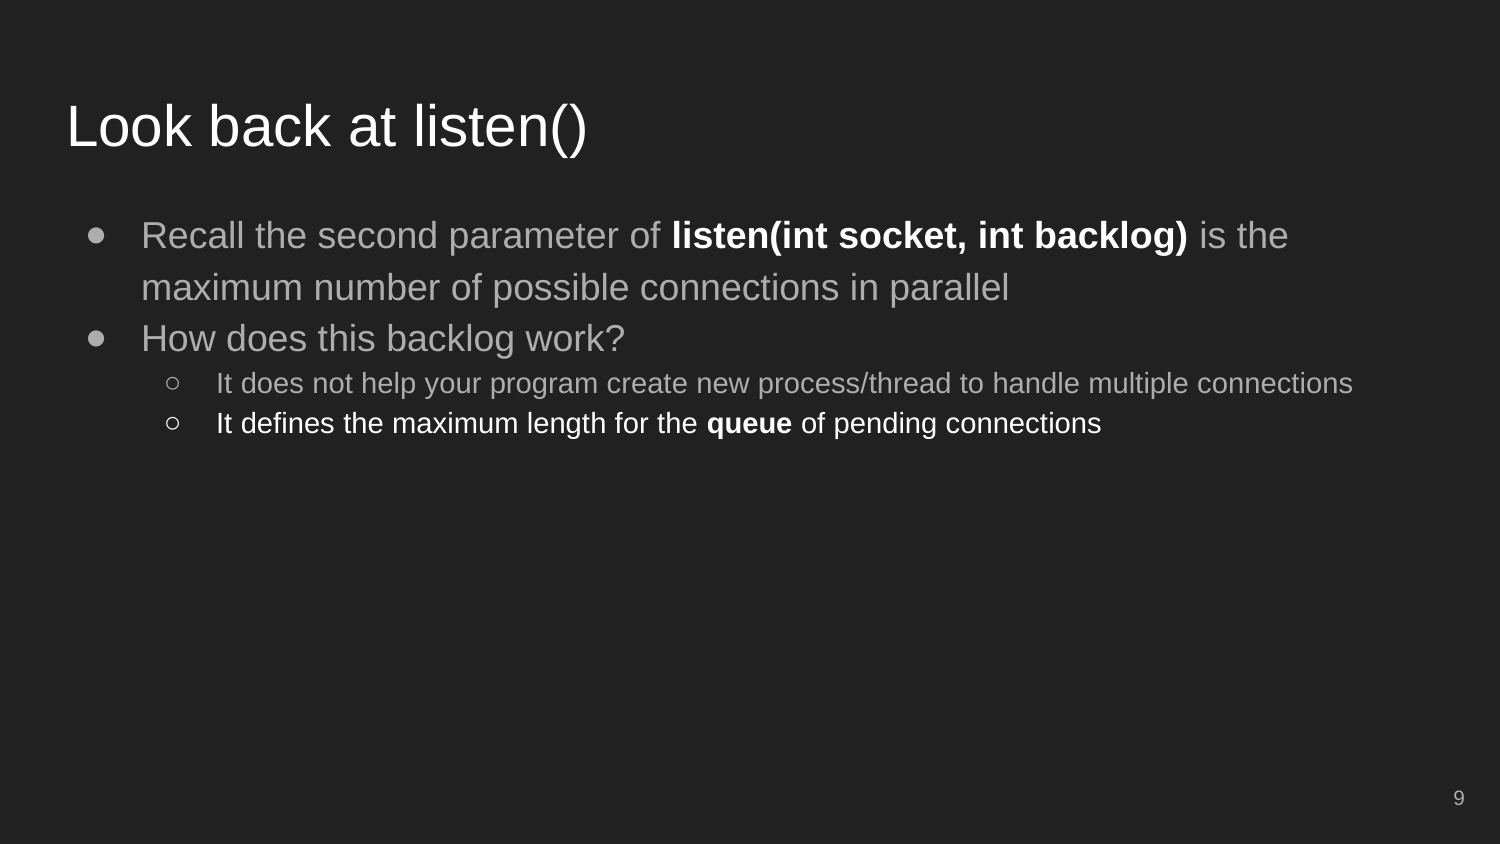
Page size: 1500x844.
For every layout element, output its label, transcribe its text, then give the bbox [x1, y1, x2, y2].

list Recall the second parameter of listen(int socket, int backlog) is the maximum number of possible connections in parallel How does this backlog work? It does not help your program create new process/thread to handle multiple connections It defines the maximum length for the queue of pending connections [51, 189, 1449, 750]
title Look back at listen() [51, 72, 1449, 167]
slide_number ‹#› [1389, 764, 1480, 830]
